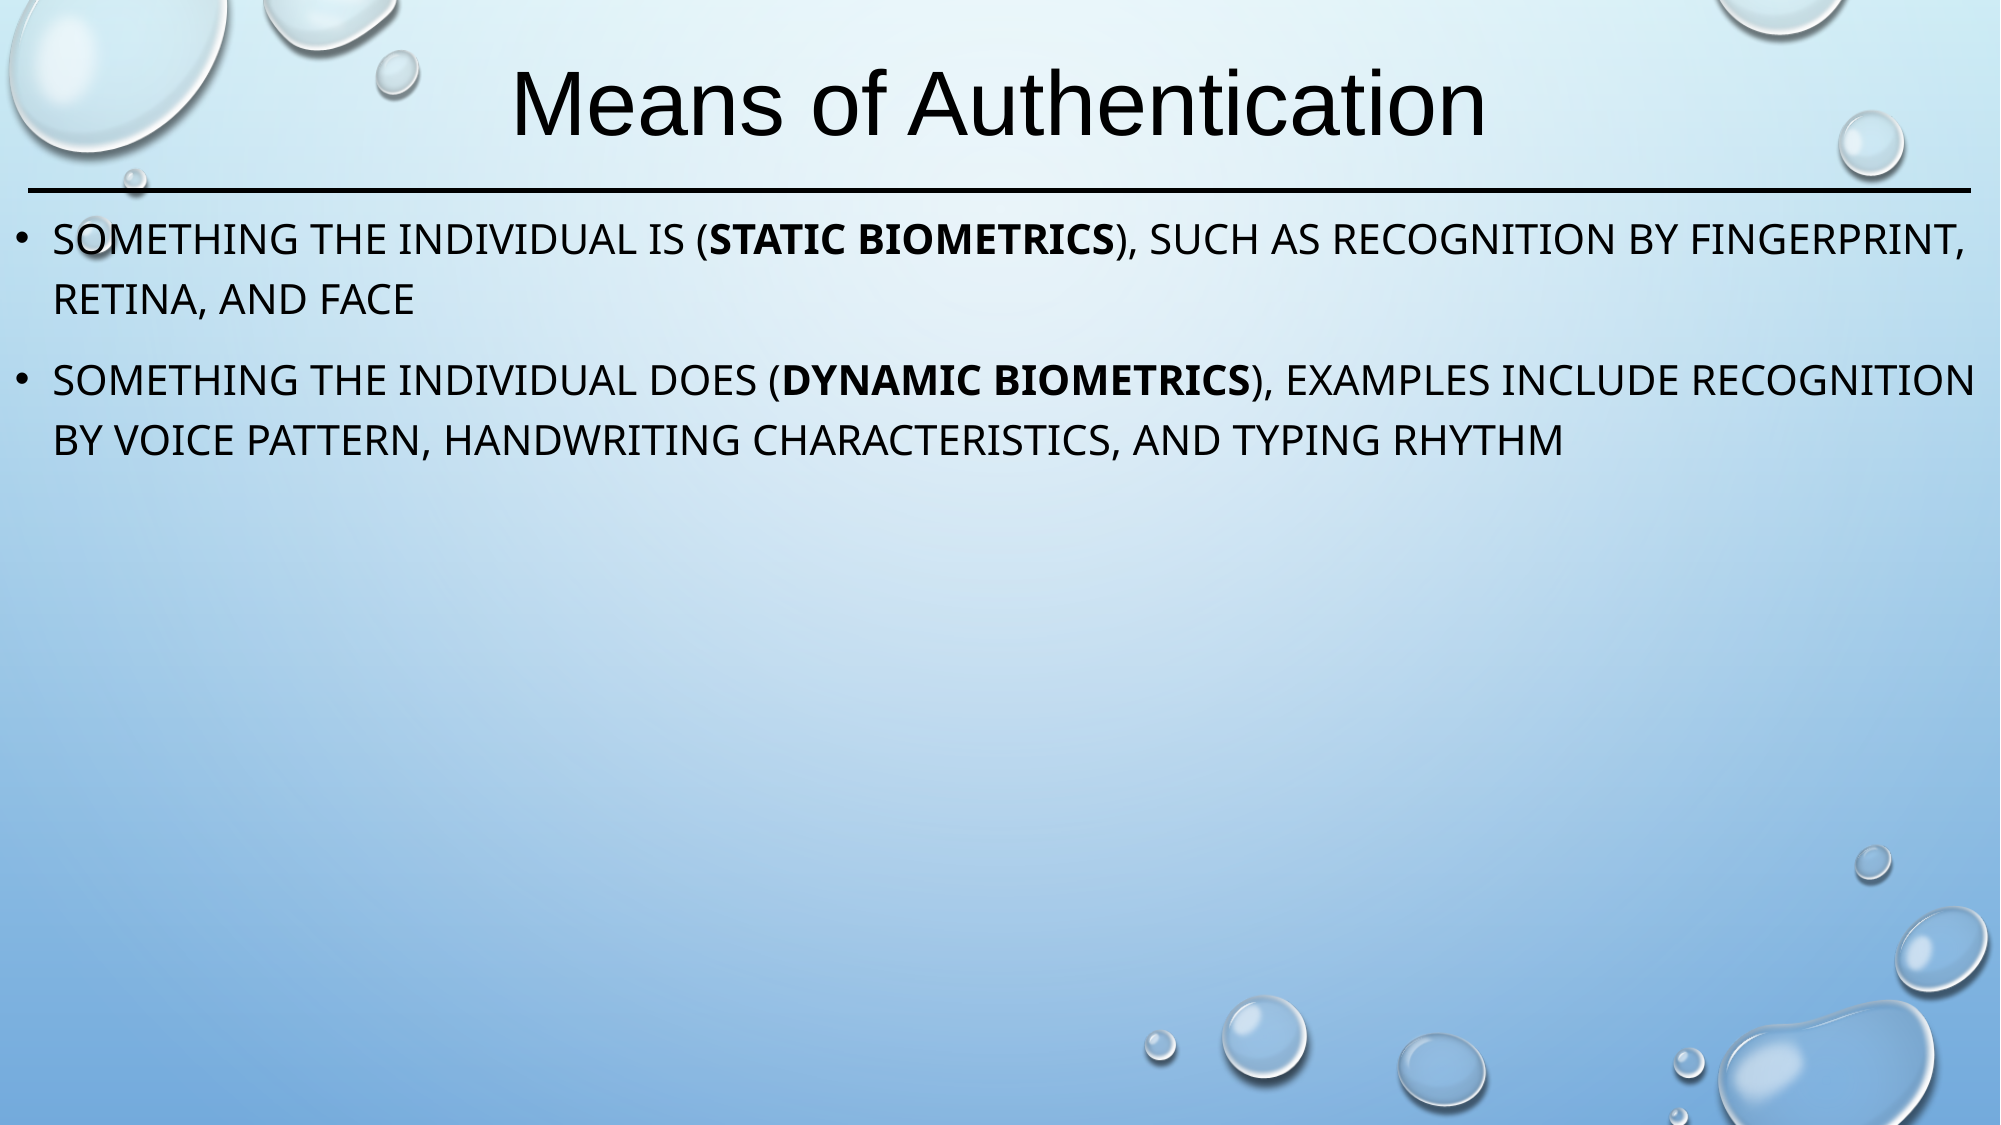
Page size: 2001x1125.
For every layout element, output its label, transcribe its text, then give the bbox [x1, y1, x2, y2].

title Means of Authentication [28, 25, 1972, 187]
picture [0, 0, 2000, 195]
list Something the individual is (static biometrics), such as recognition by fingerprint, retina, and face Something the individual does (dynamic biometrics), examples include recognition by voice pattern, handwriting characteristics, and typing rhythm [0, 195, 2000, 1125]
